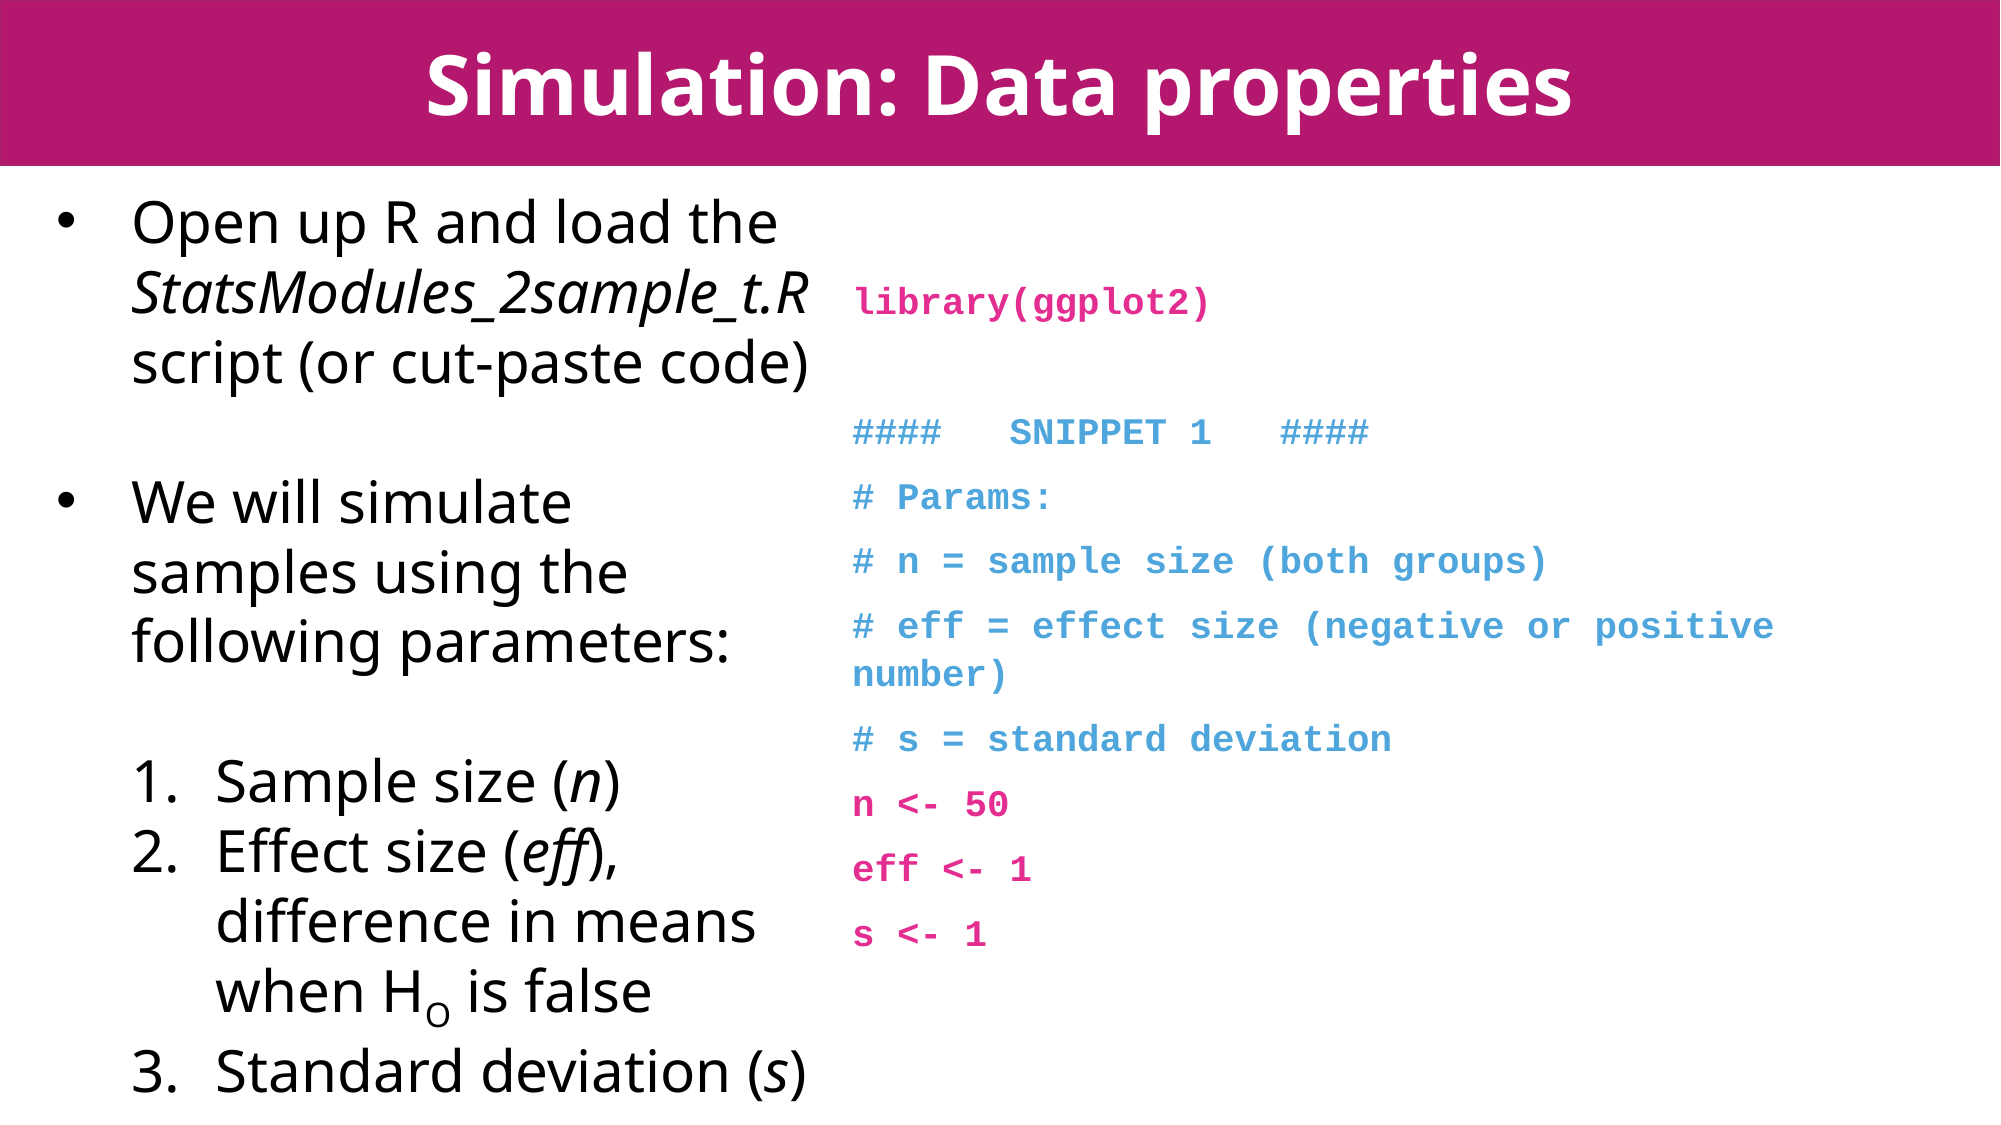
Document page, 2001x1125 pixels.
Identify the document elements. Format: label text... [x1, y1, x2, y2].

text_box library(ggplot2) #### SNIPPET 1 #### # Params: # n = sample size (both groups) # eff = effect size (negative or positive number) # s = standard deviation n <- 50 eff <- 1 s <- 1 [837, 266, 1966, 961]
text_box Simulation: Data properties [0, 0, 2000, 166]
text_box Open up R and load the StatsModules_2sample_t.R script (or cut-paste code) We will simulate samples using the following parameters: Sample size (n) Effect size (eff), difference in means when HO is false Standard deviation (s) [41, 177, 830, 1112]
